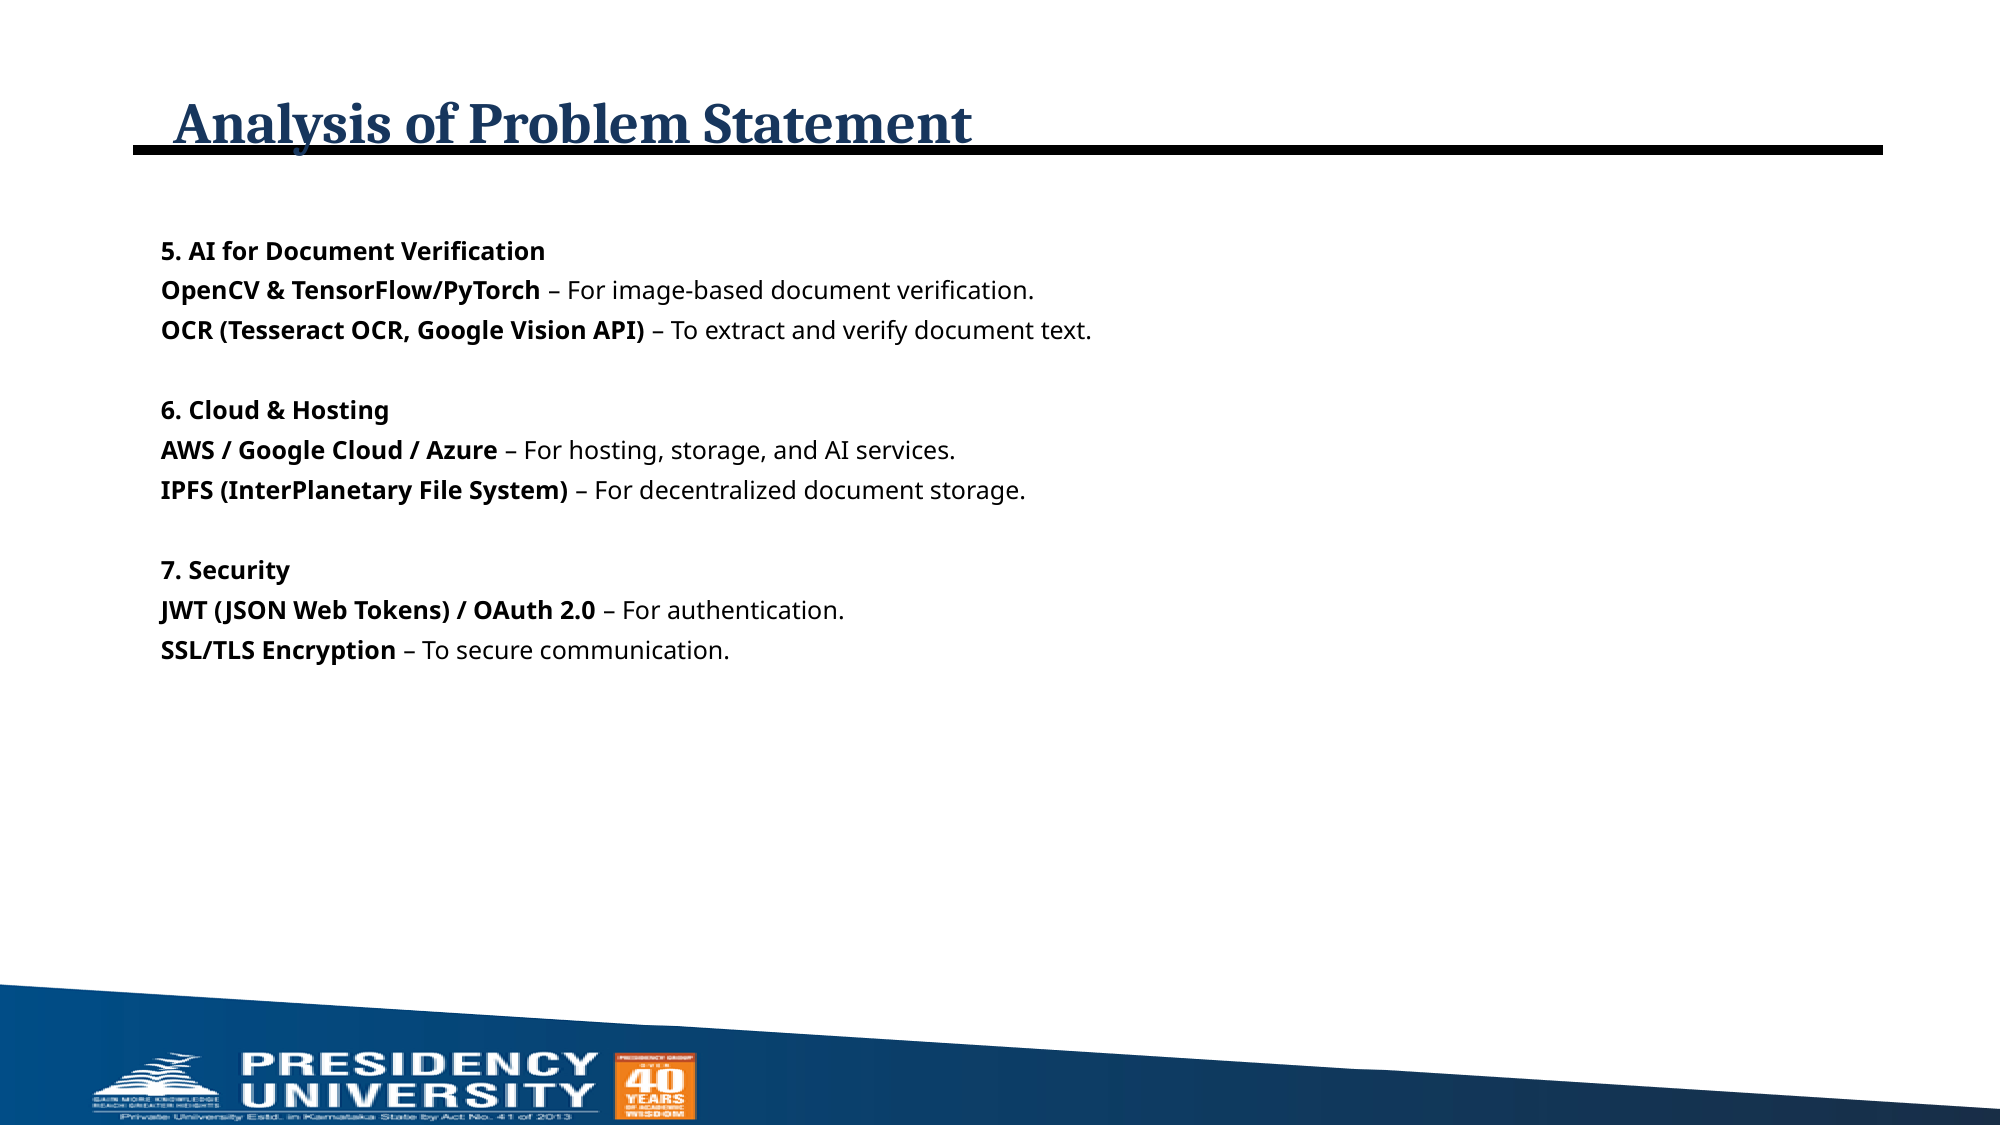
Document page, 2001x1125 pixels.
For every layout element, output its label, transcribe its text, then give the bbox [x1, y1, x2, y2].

list 5. AI for Document Verification OpenCV & TensorFlow/PyTorch – For image-based document verification. OCR (Tesseract OCR, Google Vision API) – To extract and verify document text. 6. Cloud & Hosting AWS / Google Cloud / Azure – For hosting, storage, and AI services. IPFS (InterPlanetary File System) – For decentralized document storage. 7. Security JWT (JSON Web Tokens) / OAuth 2.0 – For authentication. SSL/TLS Encryption – To secure communication. [133, 187, 2000, 1080]
picture [0, 982, 2000, 1125]
title Analysis of Problem Statement [133, 45, 1884, 125]
